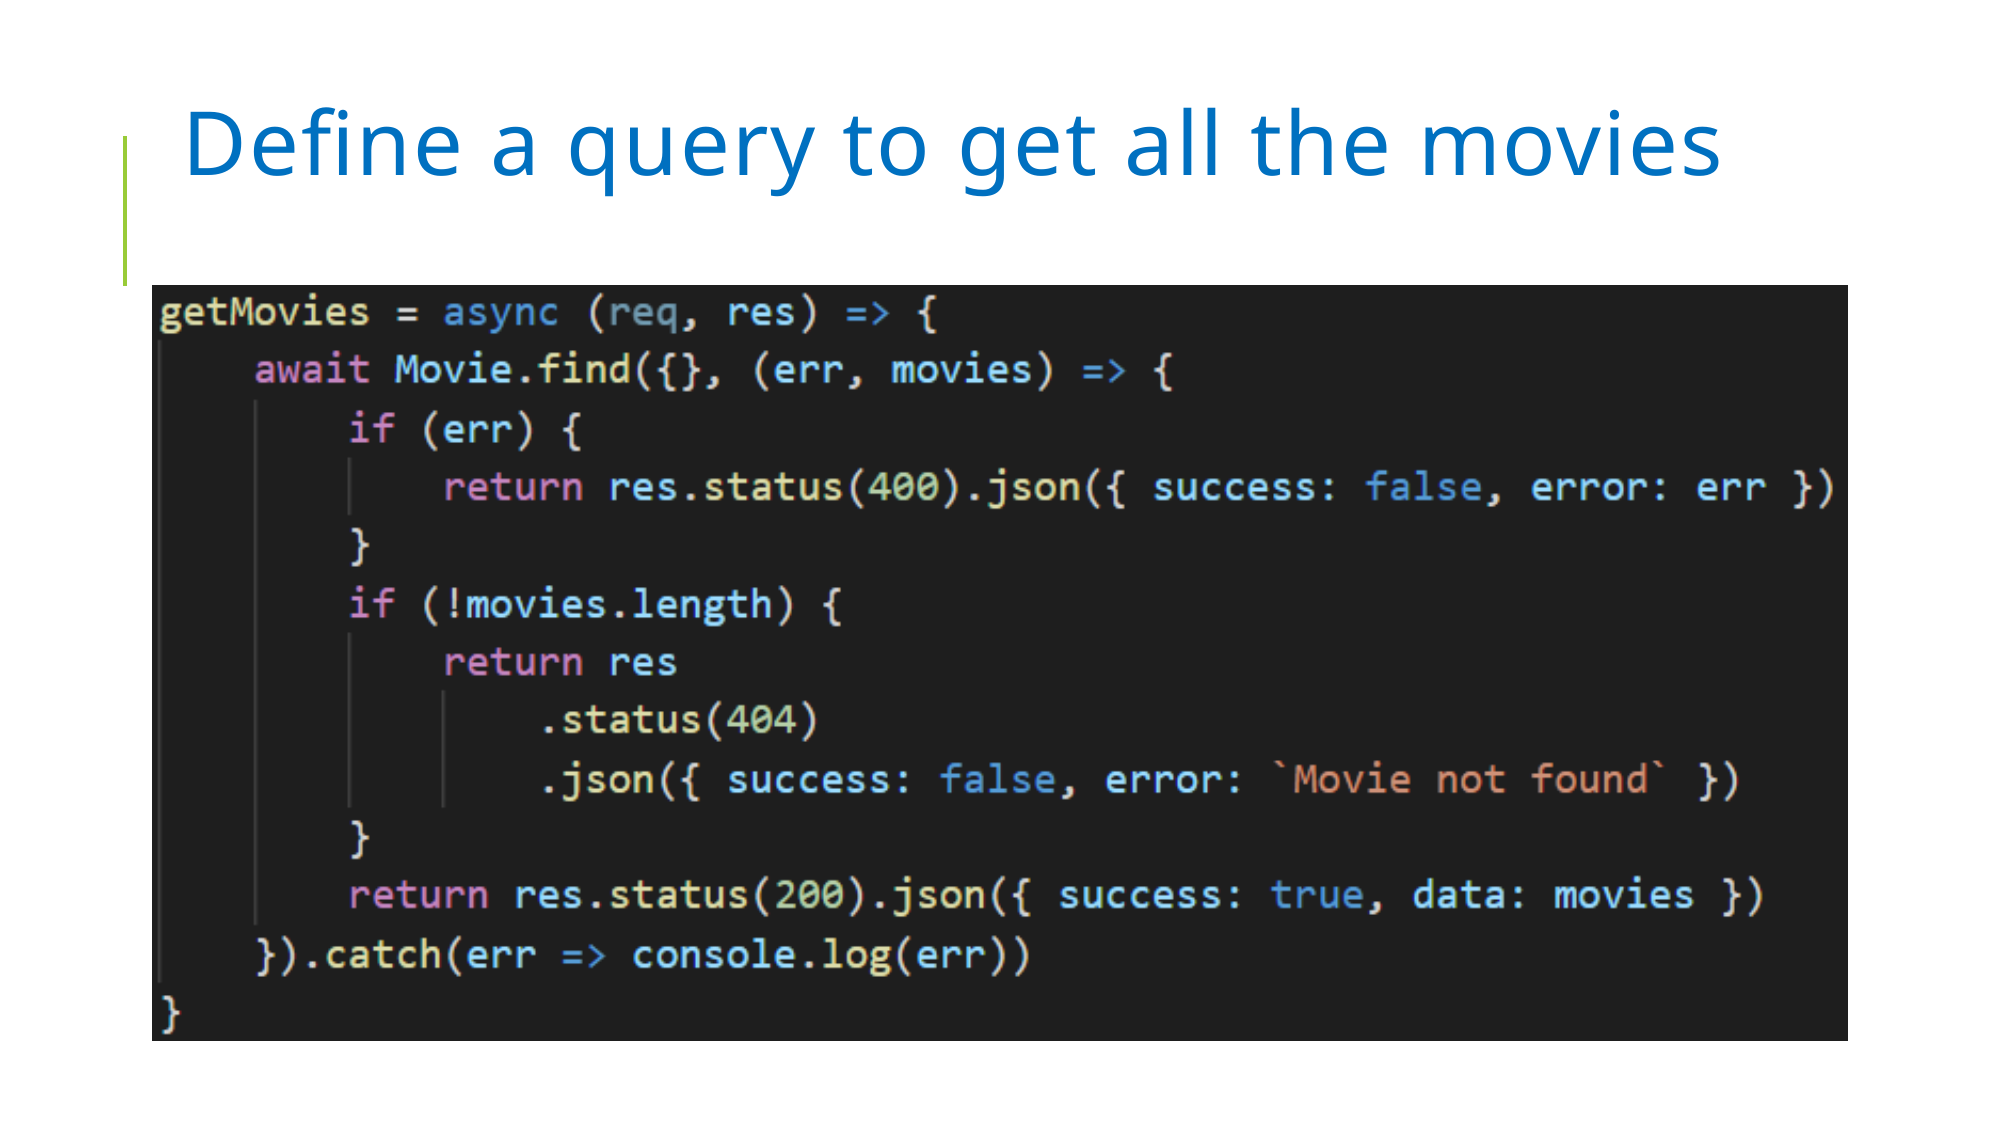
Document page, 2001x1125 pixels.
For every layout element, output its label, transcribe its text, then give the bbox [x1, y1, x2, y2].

picture [152, 285, 1848, 1041]
title Define a query to get all the movies [168, 96, 1763, 205]
